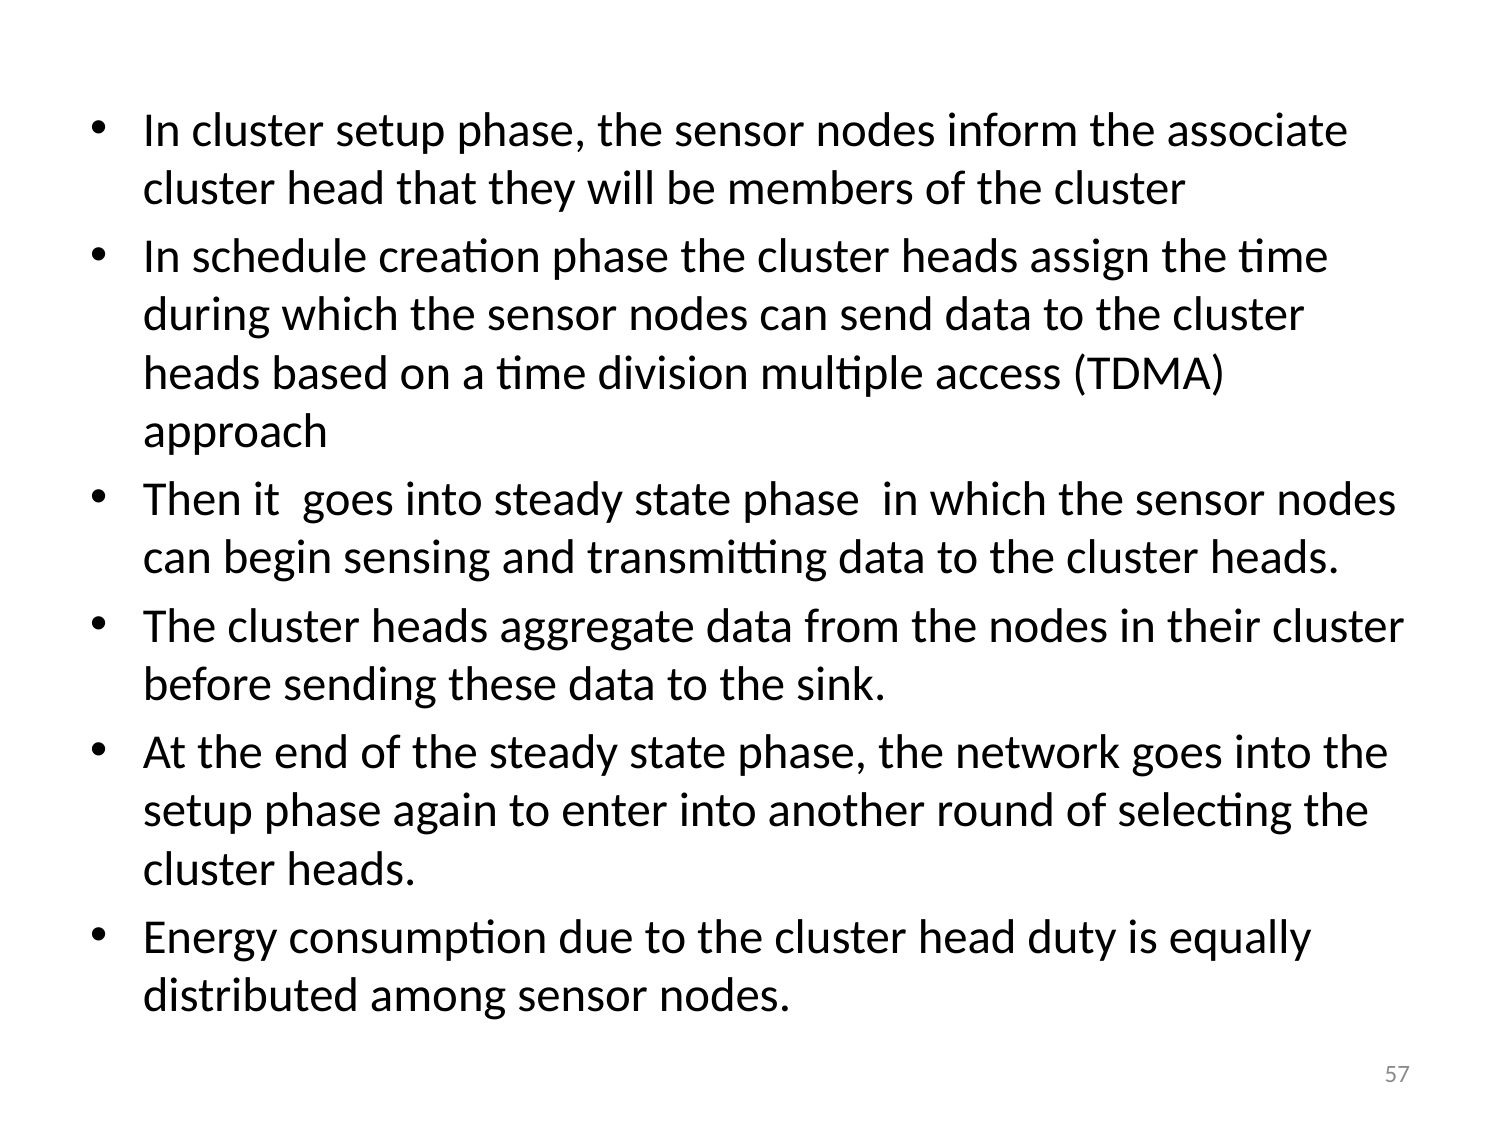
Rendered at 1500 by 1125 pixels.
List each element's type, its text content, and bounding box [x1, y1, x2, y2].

list In cluster setup phase, the sensor nodes inform the associate cluster head that they will be members of the cluster In schedule creation phase the cluster heads assign the time during which the sensor nodes can send data to the cluster heads based on a time division multiple access (TDMA) approach Then it goes into steady state phase in which the sensor nodes can begin sensing and transmitting data to the cluster heads. The cluster heads aggregate data from the nodes in their cluster before sending these data to the sink. At the end of the steady state phase, the network goes into the setup phase again to enter into another round of selecting the cluster heads. Energy consumption due to the cluster head duty is equally distributed among sensor nodes. [75, 90, 1425, 1047]
slide_number 57 [1074, 1042, 1425, 1103]
